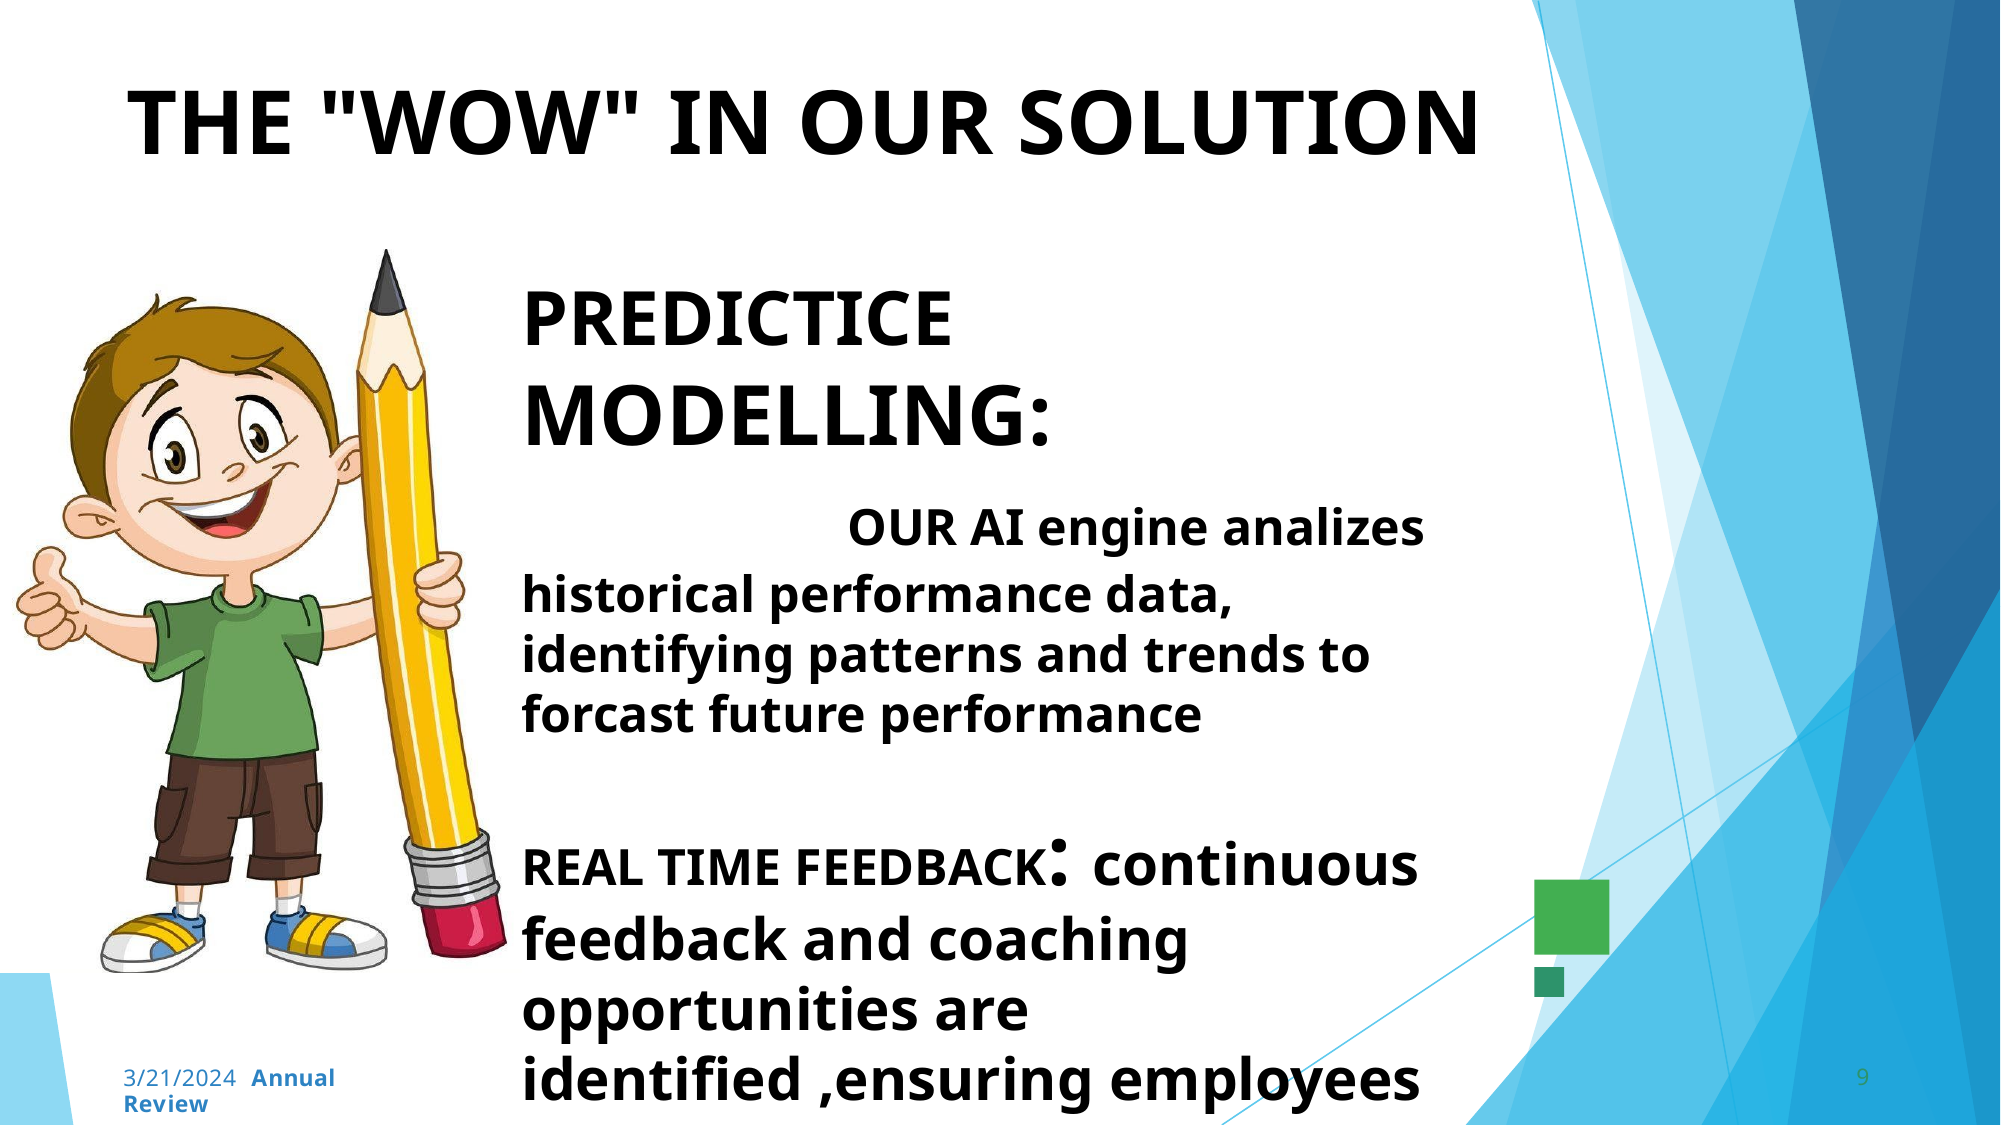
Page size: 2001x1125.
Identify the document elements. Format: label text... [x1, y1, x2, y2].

text_box 9 [1849, 1061, 1888, 1095]
list PREDICTICE MODELLING: OUR AI engine analizes historical performance data, identifying patterns and trends to forcast future performance REAL TIME FEEDBACK: continuous feedback and coaching opportunities are identified ,ensuring employees receive timely guidance and support. [521, 262, 1475, 1091]
picture [0, 249, 522, 973]
text_box 3/21/2024 Annual Review [123, 1063, 415, 1118]
text_box [1534, 967, 1565, 997]
title THE "WOW" IN OUR SOLUTION [123, 63, 1877, 254]
text_box [1534, 879, 1610, 955]
